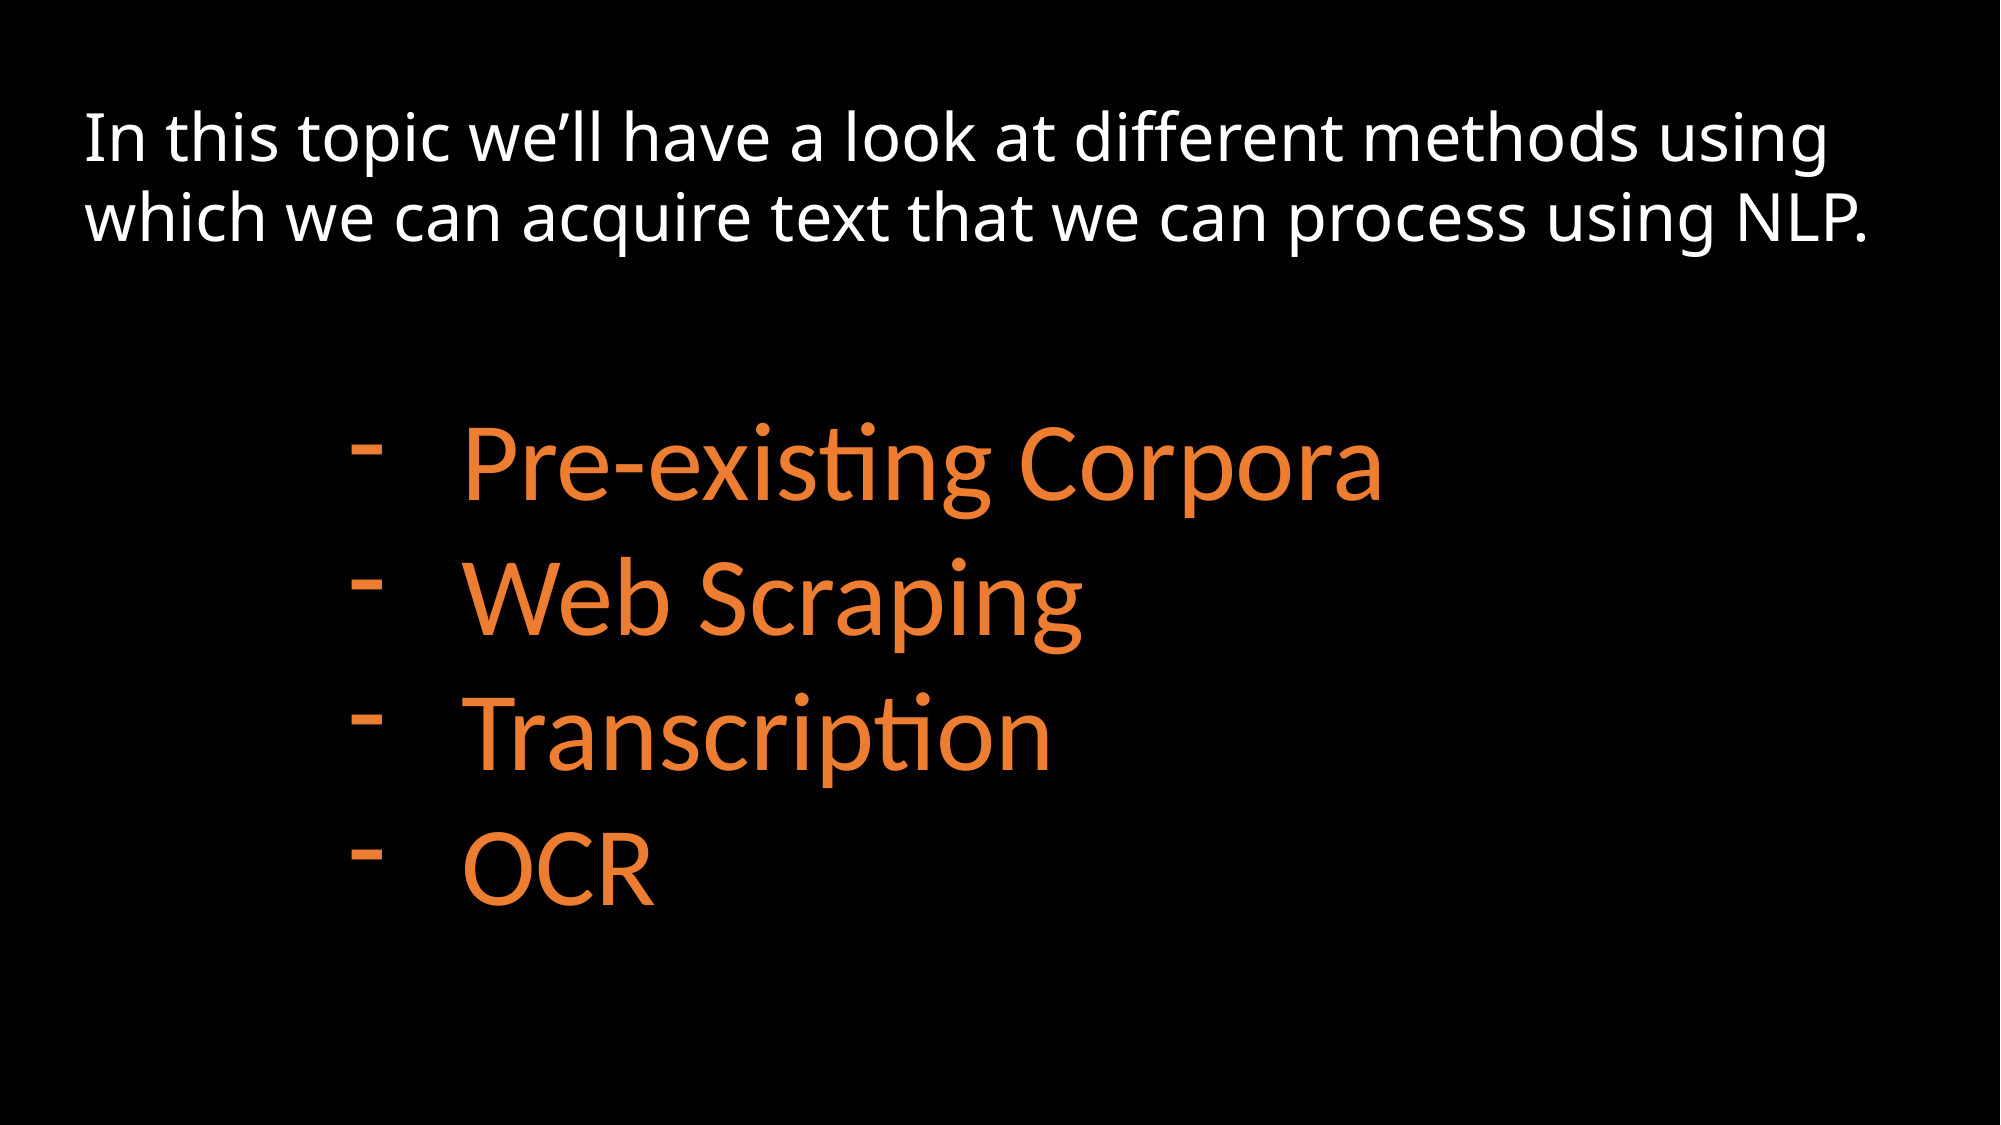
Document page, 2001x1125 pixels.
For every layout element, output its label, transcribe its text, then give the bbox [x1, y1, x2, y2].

text_box Pre-existing Corpora Web Scraping Transcription OCR [334, 380, 1640, 936]
text_box In this topic we’ll have a look at different methods using which we can acquire text that we can process using NLP. [69, 52, 1969, 263]
